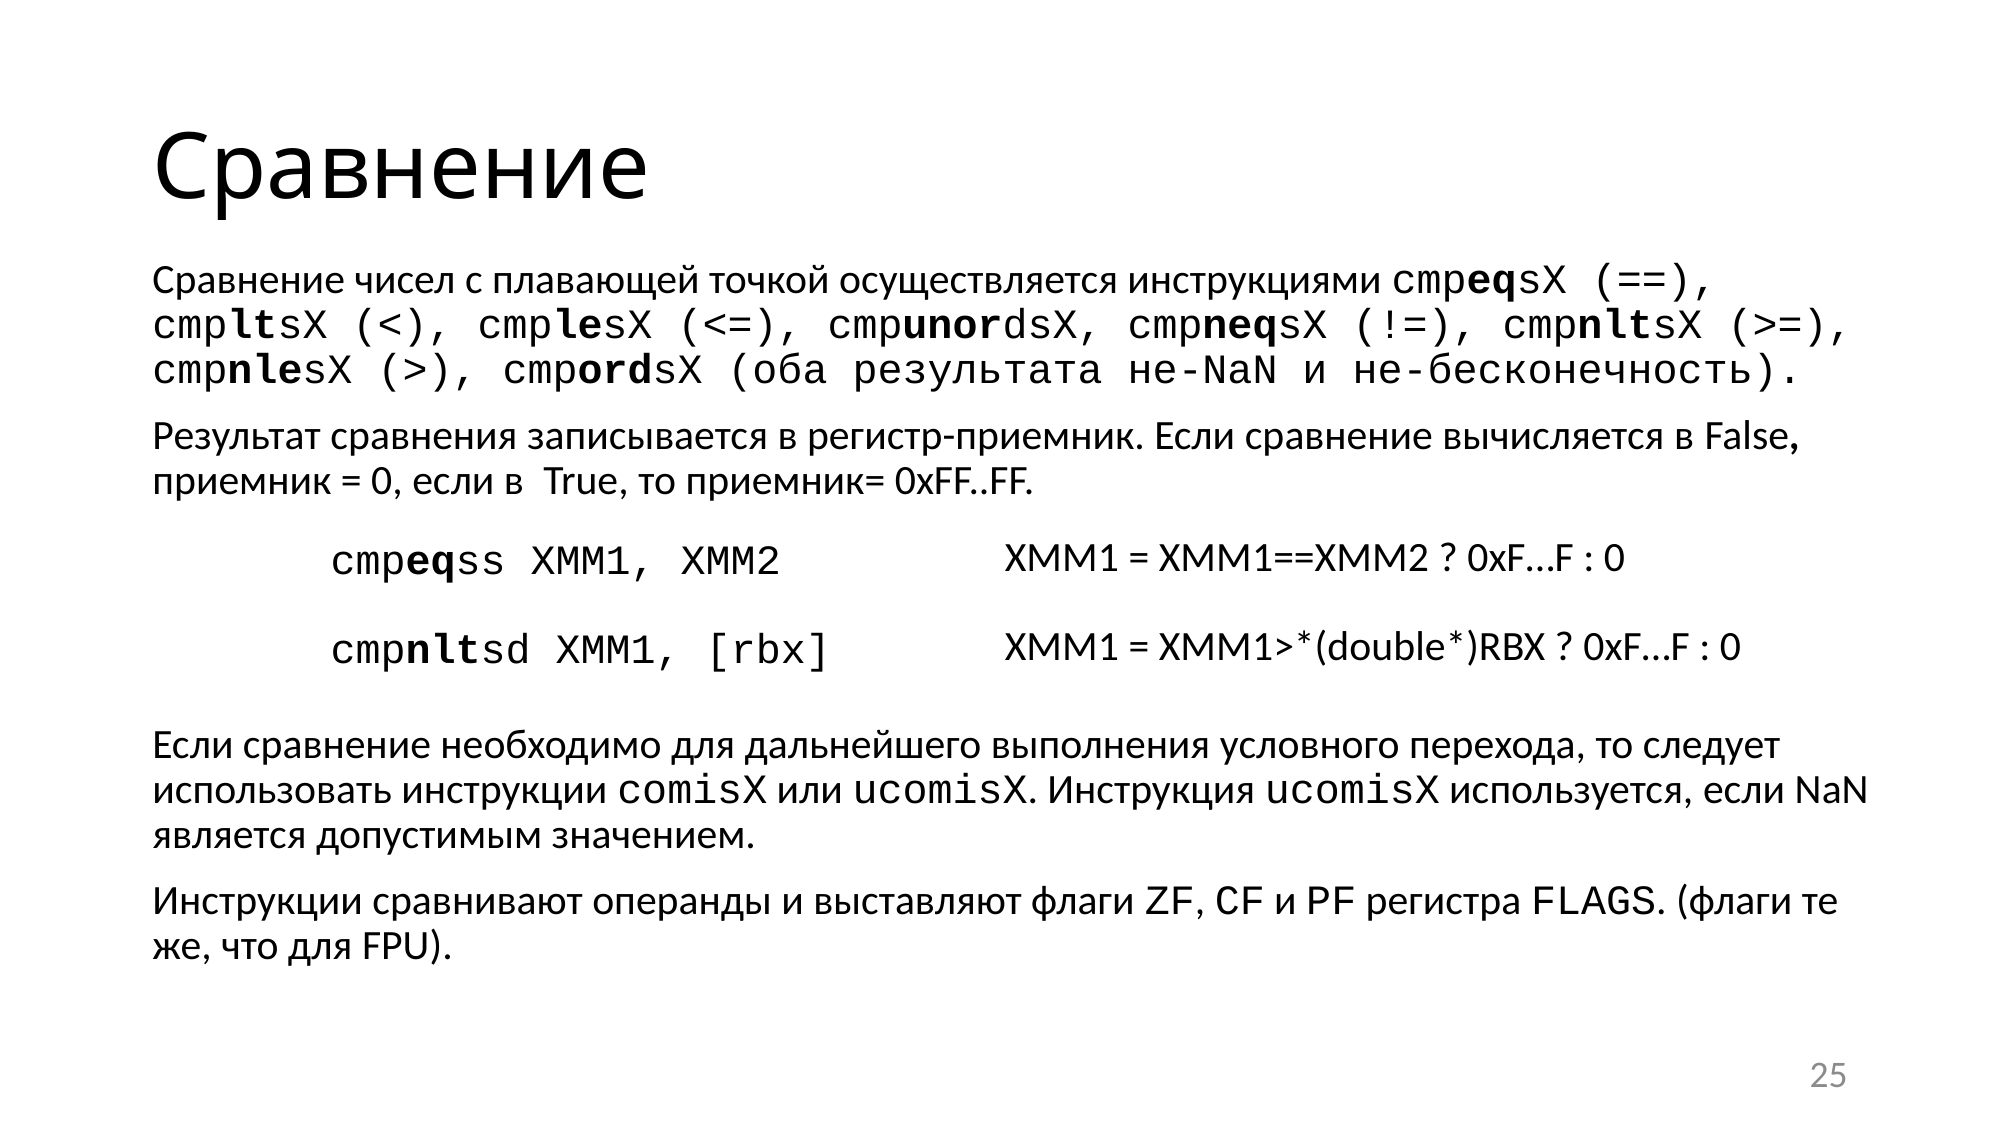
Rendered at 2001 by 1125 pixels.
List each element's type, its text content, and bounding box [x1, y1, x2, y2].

table_cell XMM1 = XMM1>*(double*)RBX ? 0xF…F : 0 [990, 622, 1807, 709]
list Сравнение чисел с плавающей точкой осуществляется инструкциями cmpeqsX (==), cmpltsX (<), cmplesX (<=), cmpunordsX, cmpneqsX (!=), cmpnltsX (>=), cmpnlesX (>), cmpordsX (оба результата не-NaN и не-бесконечность). Результат сравнения записывается в регистр-приемник. Если сравнение вычисляется в False, приемник = 0, если в True, то приемник= 0xFF..FF. Если сравнение необходимо для дальнейшего выполнения условного перехода, то следует использовать инструкции comisX или ucomisX. Инструкция ucomisX используется, если NaN является допустимым значением. Инструкции сравнивают операнды и выставляют флаги ZF, CF и PF регистра FLAGS. (флаги те же, что для FPU). [137, 249, 1914, 1043]
table_header XMM1 = XMM1==XMM2 ? 0xF…F : 0 [990, 532, 1807, 622]
slide_number 25 [1412, 1043, 1863, 1103]
title Сравнение [137, 59, 1863, 249]
table_header cmpeqss XMM1, XMM2 [316, 532, 990, 622]
table_cell cmpnltsd XMM1, [rbx] [316, 622, 990, 709]
